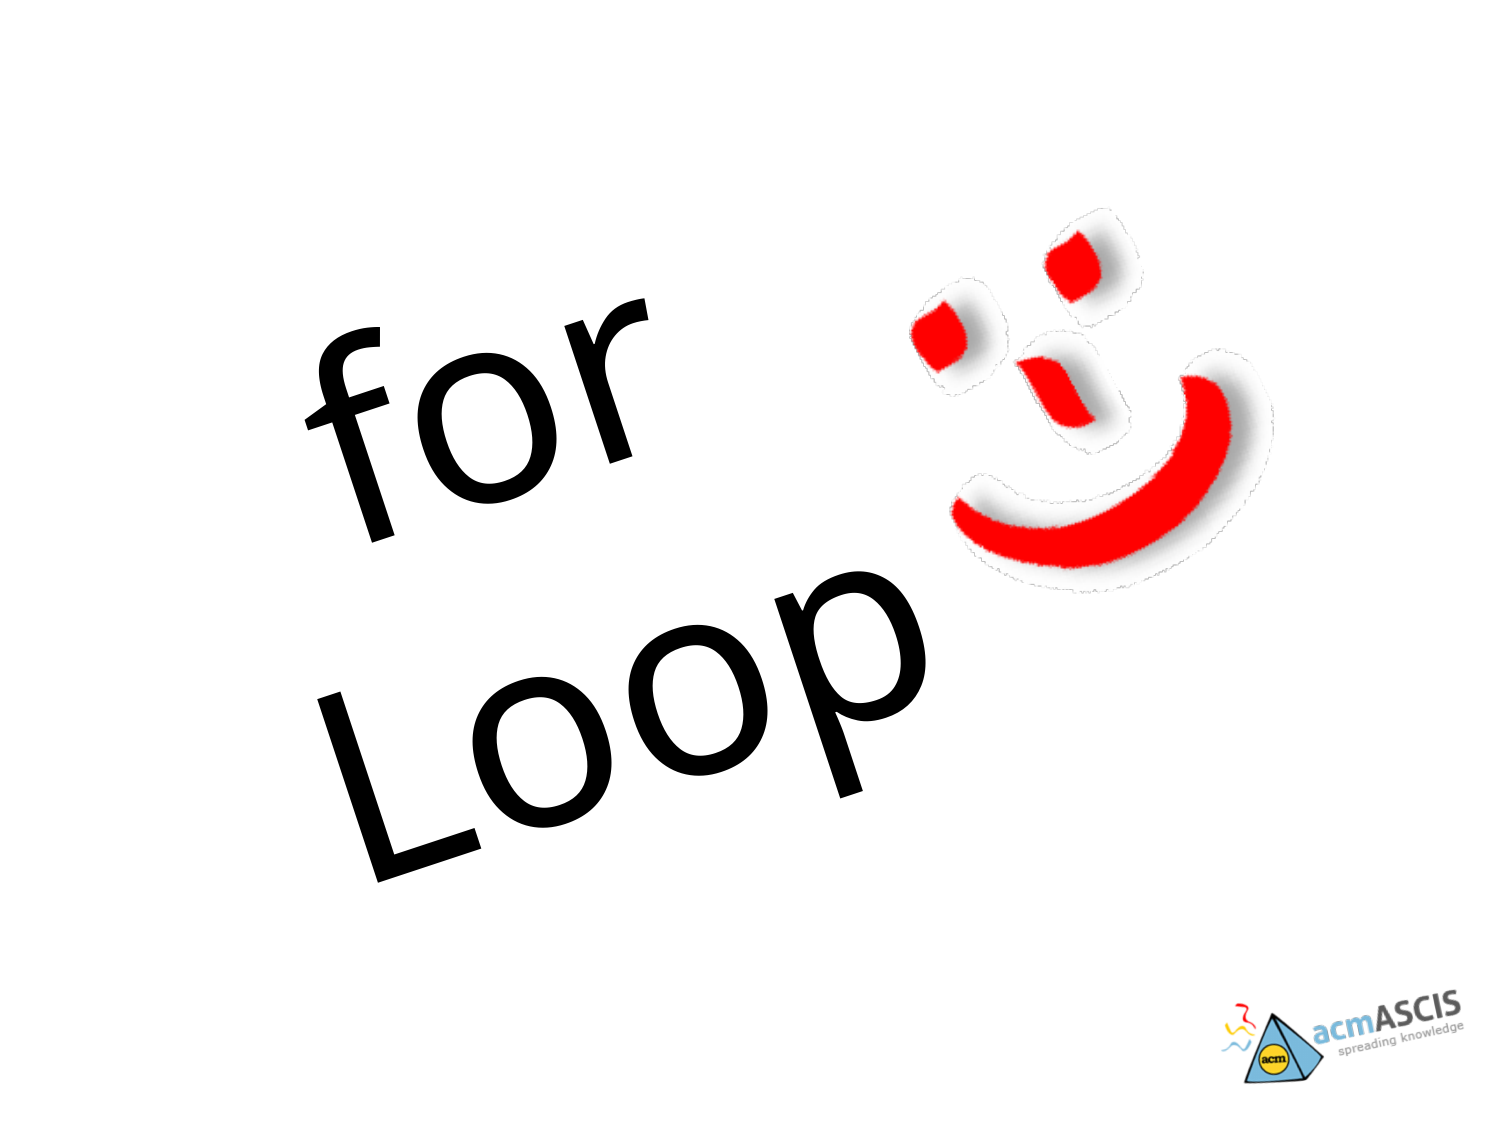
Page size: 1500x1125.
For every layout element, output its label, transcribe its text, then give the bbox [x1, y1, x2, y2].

text_box for Loop [0, 84, 1081, 1007]
picture [1211, 946, 1493, 1112]
picture [803, 151, 1321, 669]
